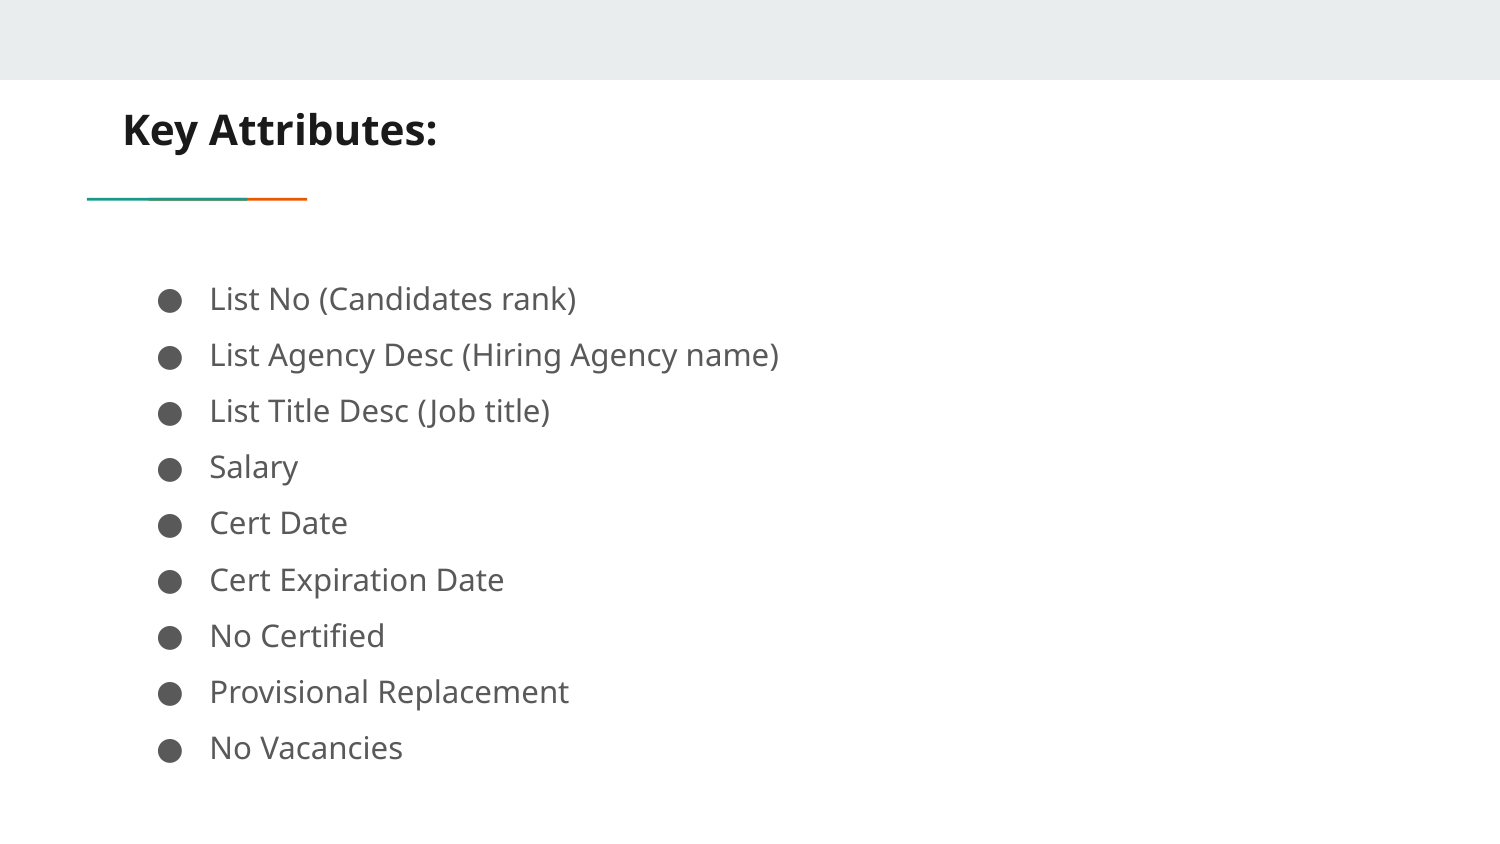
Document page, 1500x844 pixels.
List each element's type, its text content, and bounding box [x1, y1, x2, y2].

list List No (Candidates rank) List Agency Desc (Hiring Agency name) List Title Desc (Job title) Salary Cert Date Cert Expiration Date No Certified Provisional Replacement No Vacancies [119, 245, 1381, 816]
title Key Attributes: [107, 85, 1369, 174]
